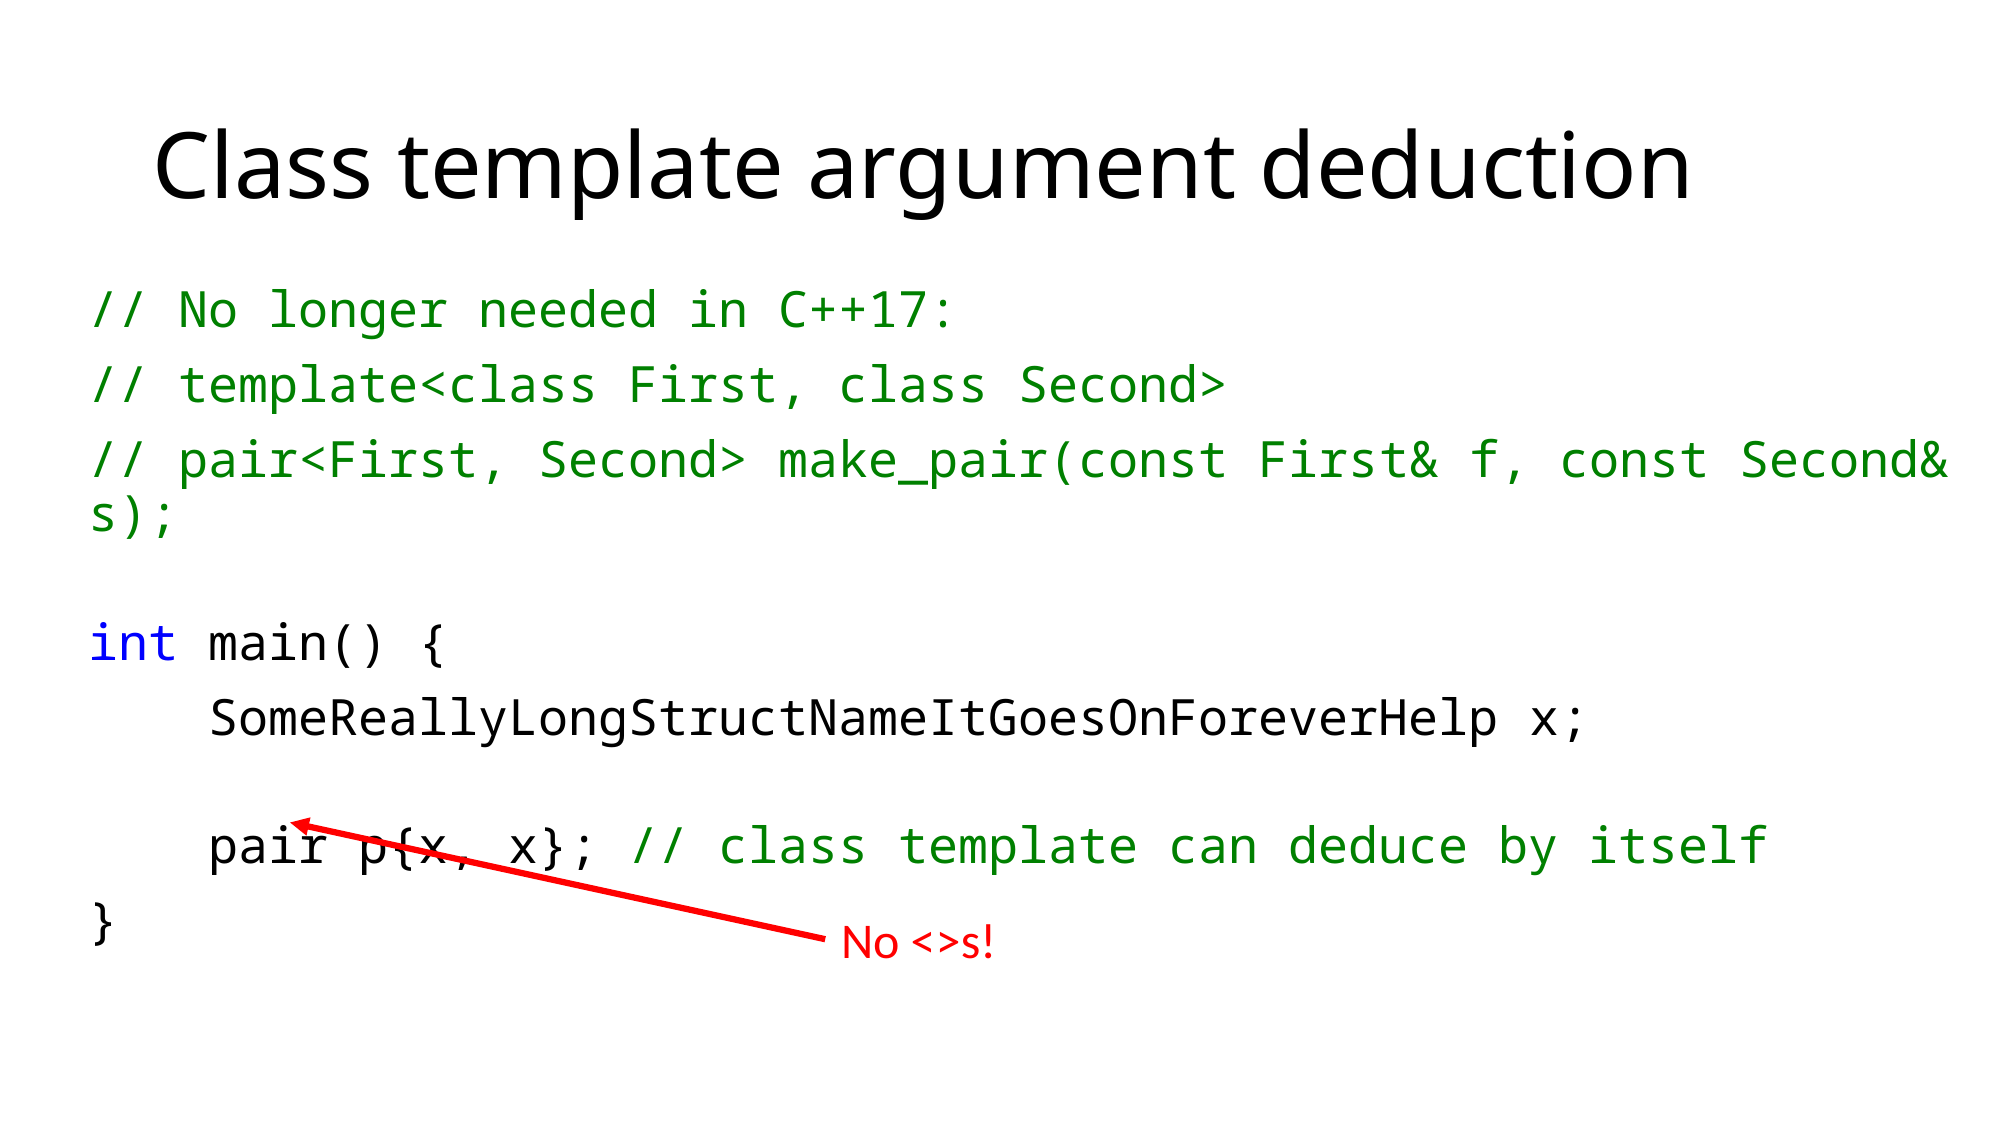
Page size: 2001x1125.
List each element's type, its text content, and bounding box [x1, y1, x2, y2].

list // No longer needed in C++17: // template<class First, class Second> // pair<First, Second> make_pair(const First& f, const Second& s); int main() { SomeReallyLongStructNameItGoesOnForeverHelp x; pair p{x, x}; // class template can deduce by itself } [73, 277, 2000, 992]
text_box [290, 822, 826, 940]
title Class template argument deduction [137, 59, 1863, 277]
text_box No <>s! [826, 901, 1012, 977]
